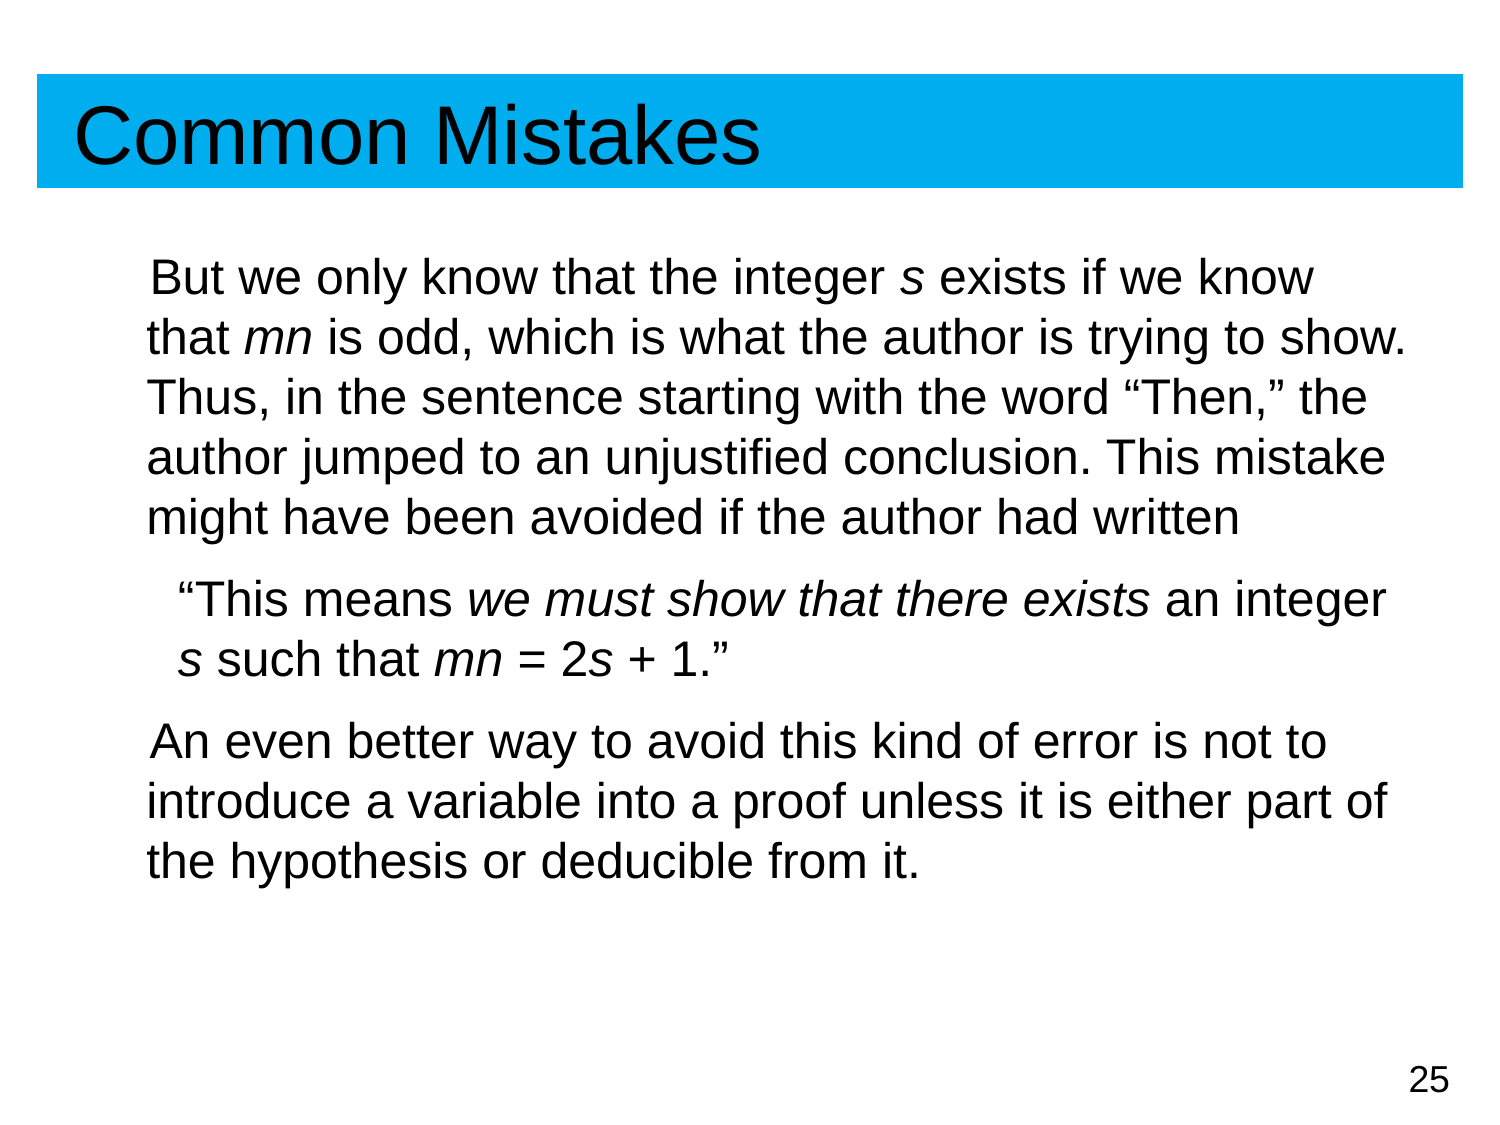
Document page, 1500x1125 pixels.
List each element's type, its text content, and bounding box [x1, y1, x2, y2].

list But we only know that the integer s exists if we know that mn is odd, which is what the author is trying to show. Thus, in the sentence starting with the word “Then,” the author jumped to an unjustified conclusion. This mistake might have been avoided if the author had written “This means we must show that there exists an integer s such that mn = 2s + 1.” An even better way to avoid this kind of error is not to introduce a variable into a proof unless it is either part of the hypothesis or deducible from it. [75, 237, 1425, 1088]
title Common Mistakes [58, 37, 1408, 225]
